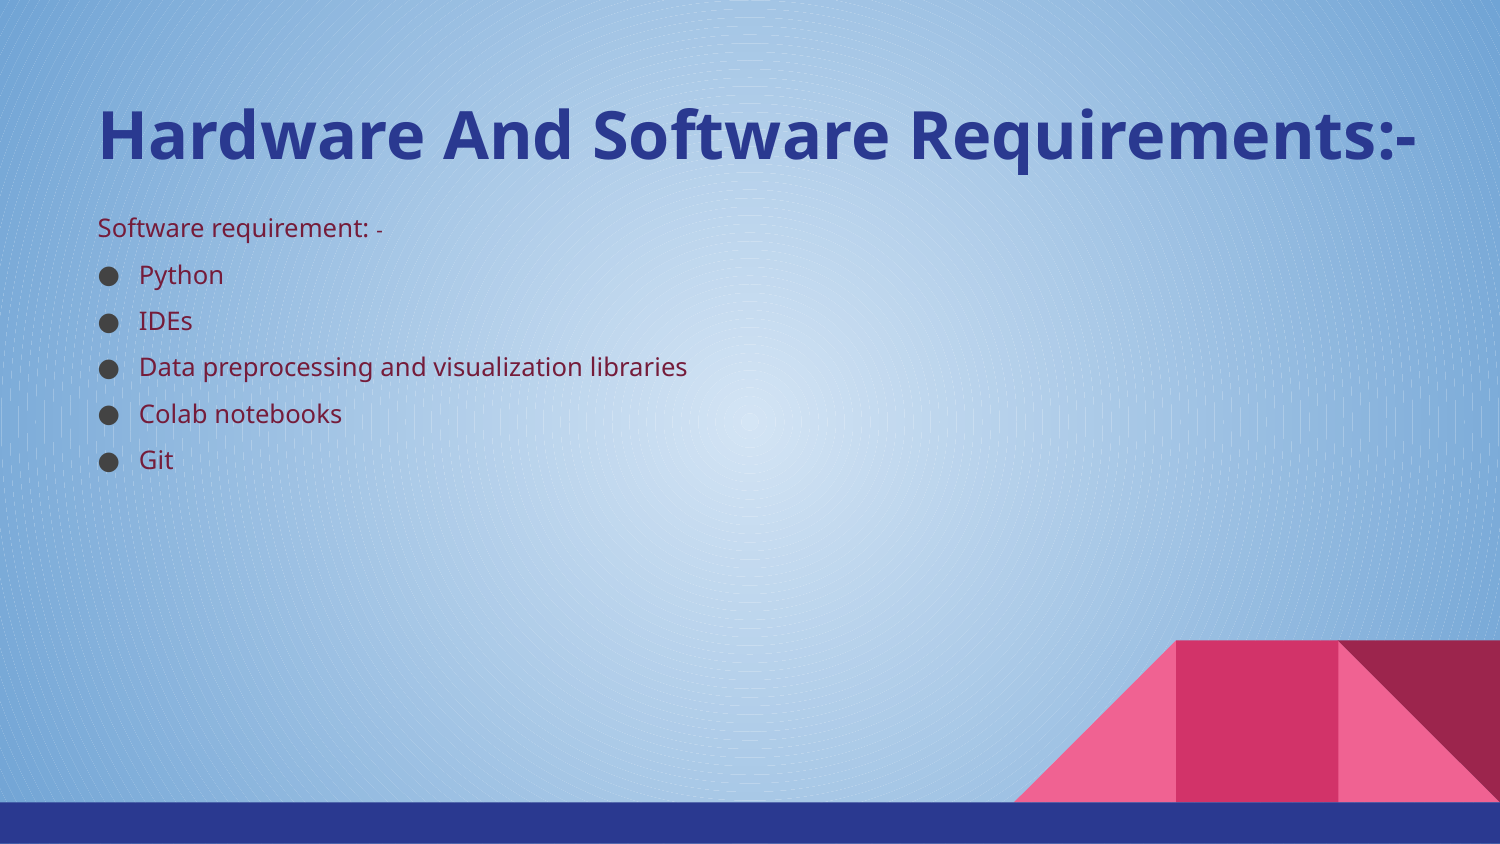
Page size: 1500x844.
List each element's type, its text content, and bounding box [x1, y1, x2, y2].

list Software requirement: - Python IDEs Data preprocessing and visualization libraries Colab notebooks Git [82, 192, 899, 640]
title Hardware And Software Requirements:- [82, 78, 1456, 844]
